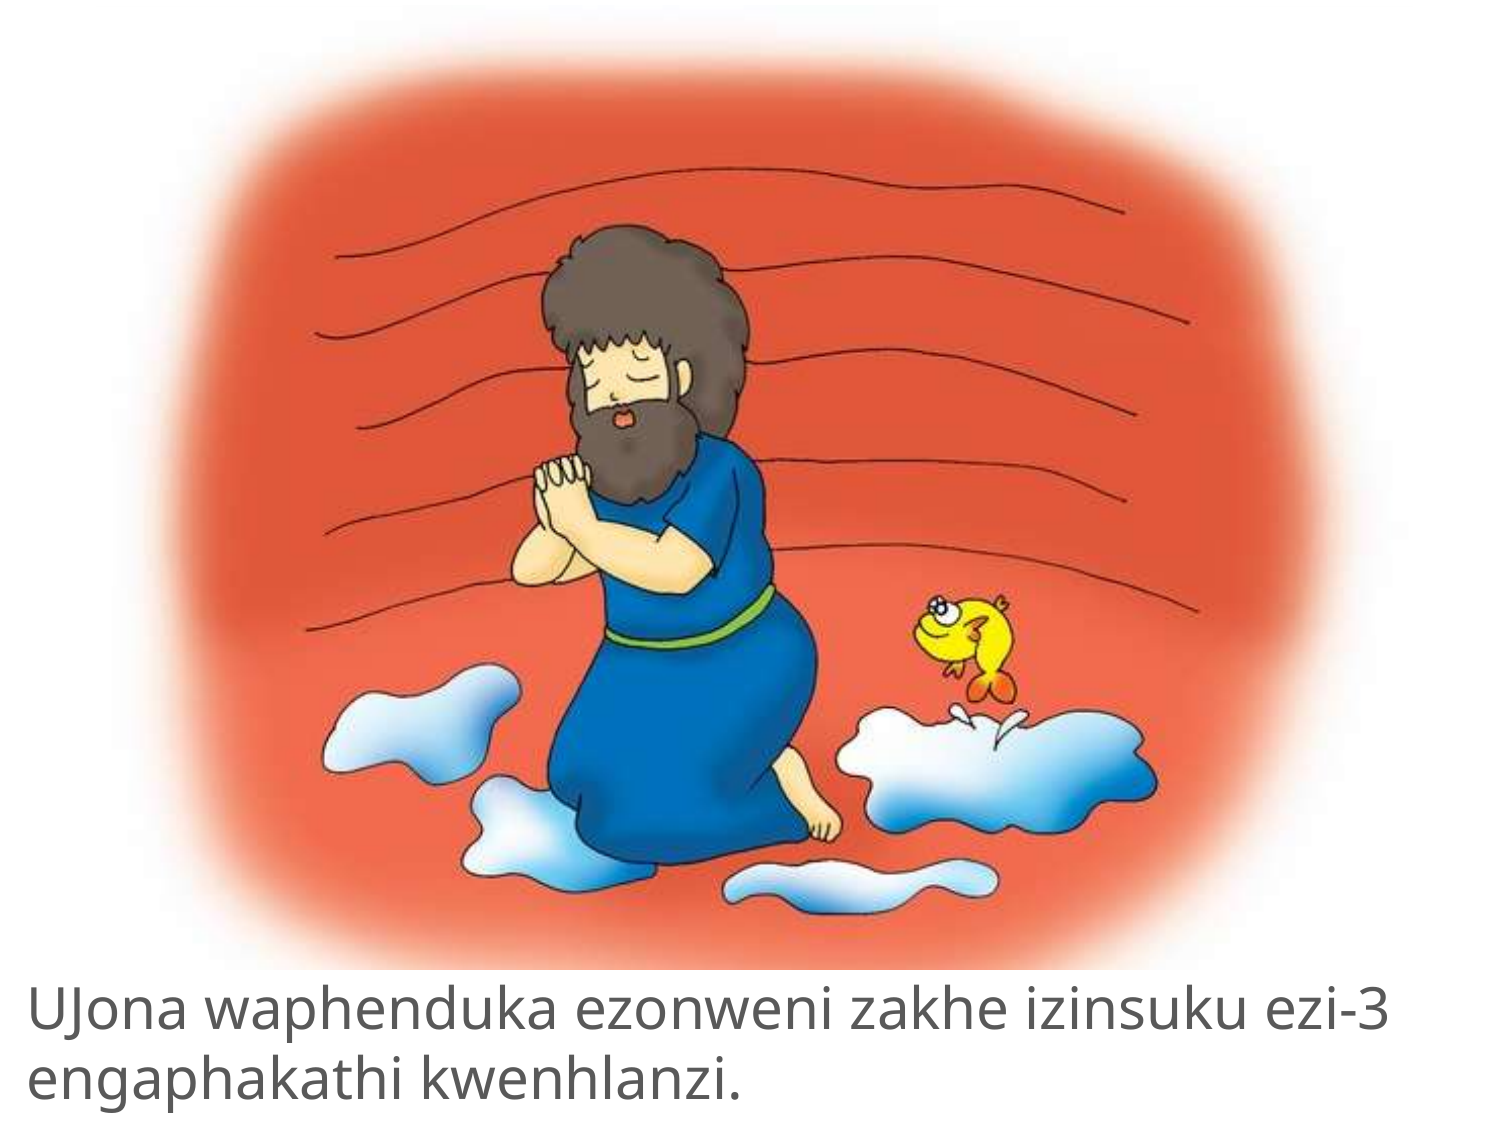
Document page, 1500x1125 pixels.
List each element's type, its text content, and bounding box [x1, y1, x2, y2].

picture [96, 5, 1413, 971]
text_box UJona waphenduka ezonweni zakhe izinsuku ezi-3 engaphakathi kwenhlanzi. [11, 964, 1498, 1119]
